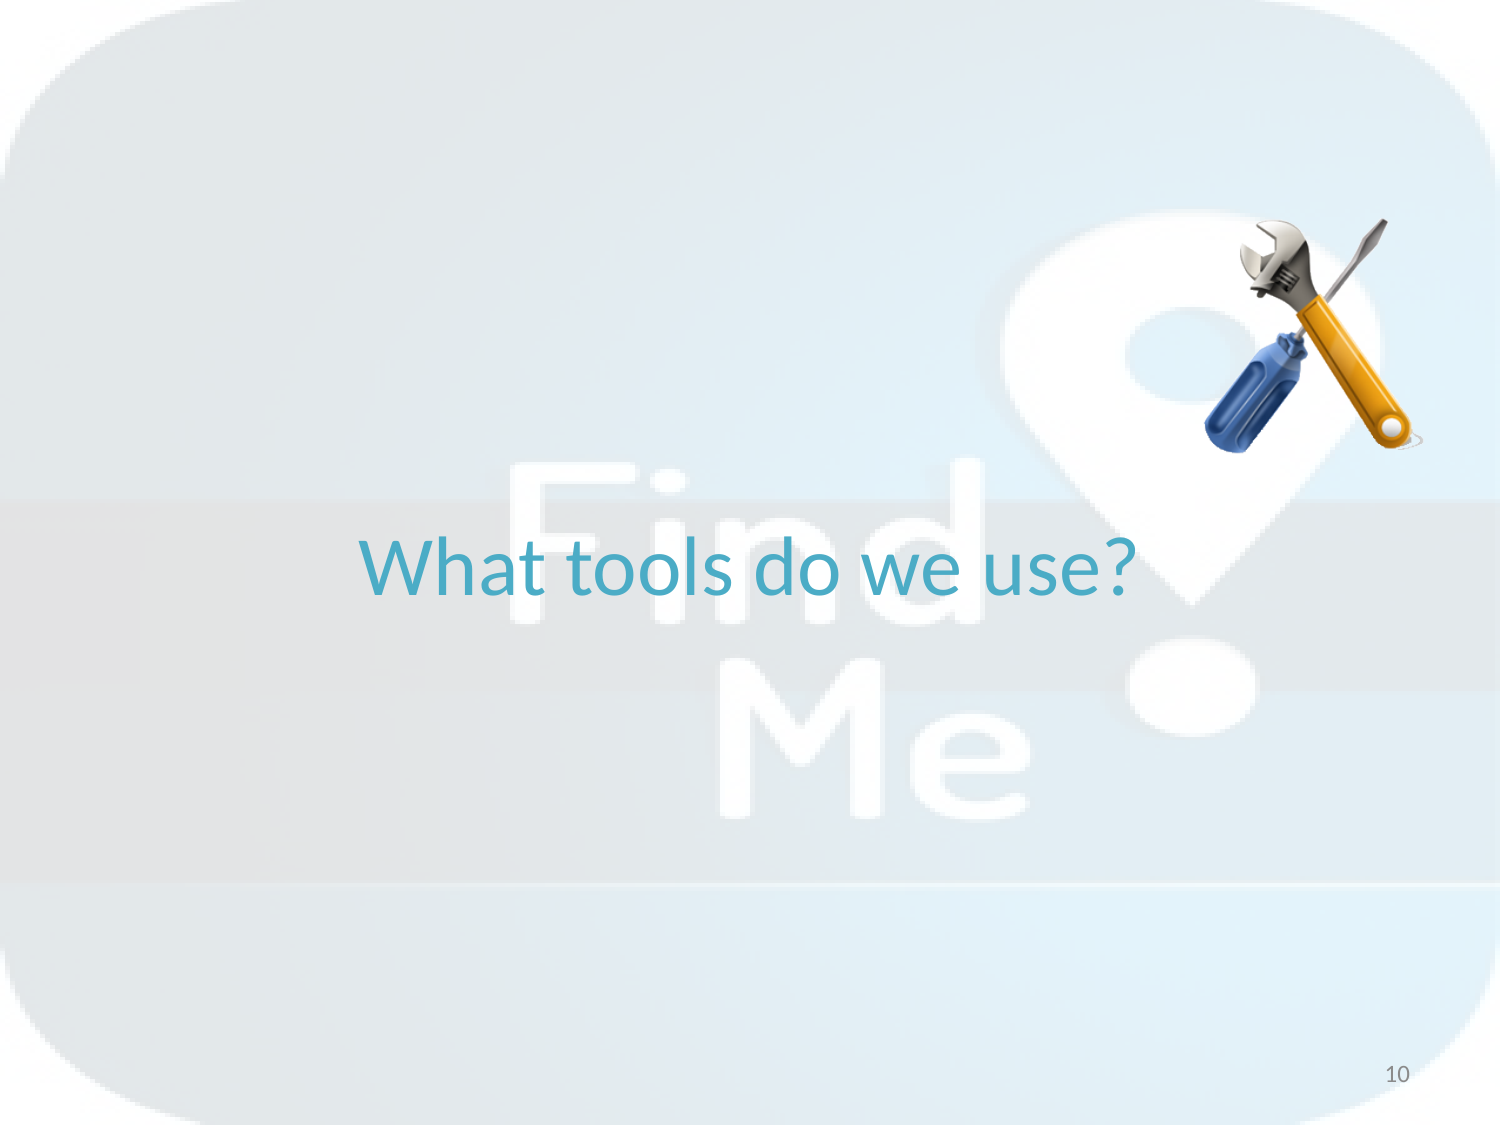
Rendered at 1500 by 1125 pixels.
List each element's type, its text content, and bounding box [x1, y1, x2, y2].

picture [1158, 182, 1460, 483]
slide_number 10 [1074, 1042, 1425, 1103]
text_box What tools do we use? [347, 505, 1153, 619]
